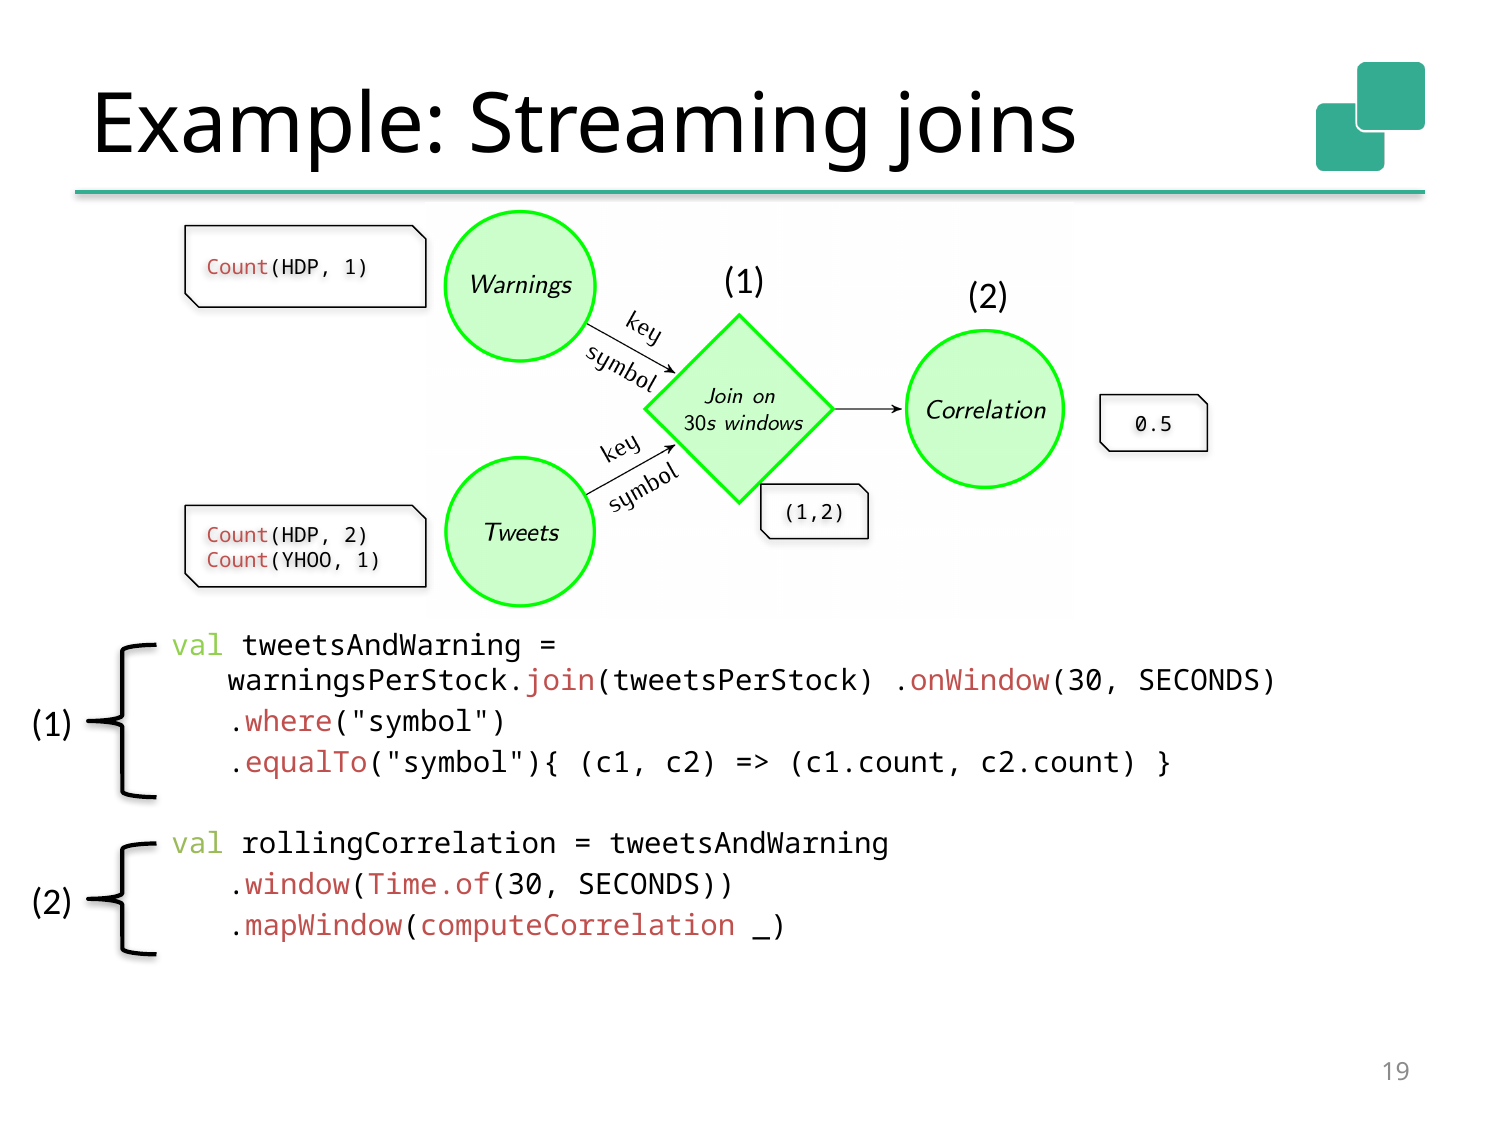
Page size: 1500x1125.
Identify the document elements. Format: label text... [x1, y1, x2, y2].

text_box (1) [16, 691, 115, 752]
text_box Count(HDP, 1) [184, 224, 420, 308]
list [425, 201, 1075, 620]
title Example: Streaming joins [75, 45, 1425, 193]
text_box [86, 642, 157, 800]
slide_number 19 [1074, 1042, 1425, 1103]
text_box Count(HDP, 2) Count(YHOO, 1) [184, 504, 420, 588]
text_box (2) [16, 870, 115, 930]
text_box [86, 841, 157, 957]
list val tweetsAndWarning = warningsPerStock.join(tweetsPerStock) .onWindow(30, SECONDS) .where("symbol") .equalTo("symbol"){ (c1, c2) => (c1.count, c2.count) } val rollingCorrelation = tweetsAndWarning .window(Time.of(30, SECONDS)) .mapWindow(computeCorrelation _) [156, 618, 1344, 1043]
text_box 0.5 [1099, 393, 1209, 452]
